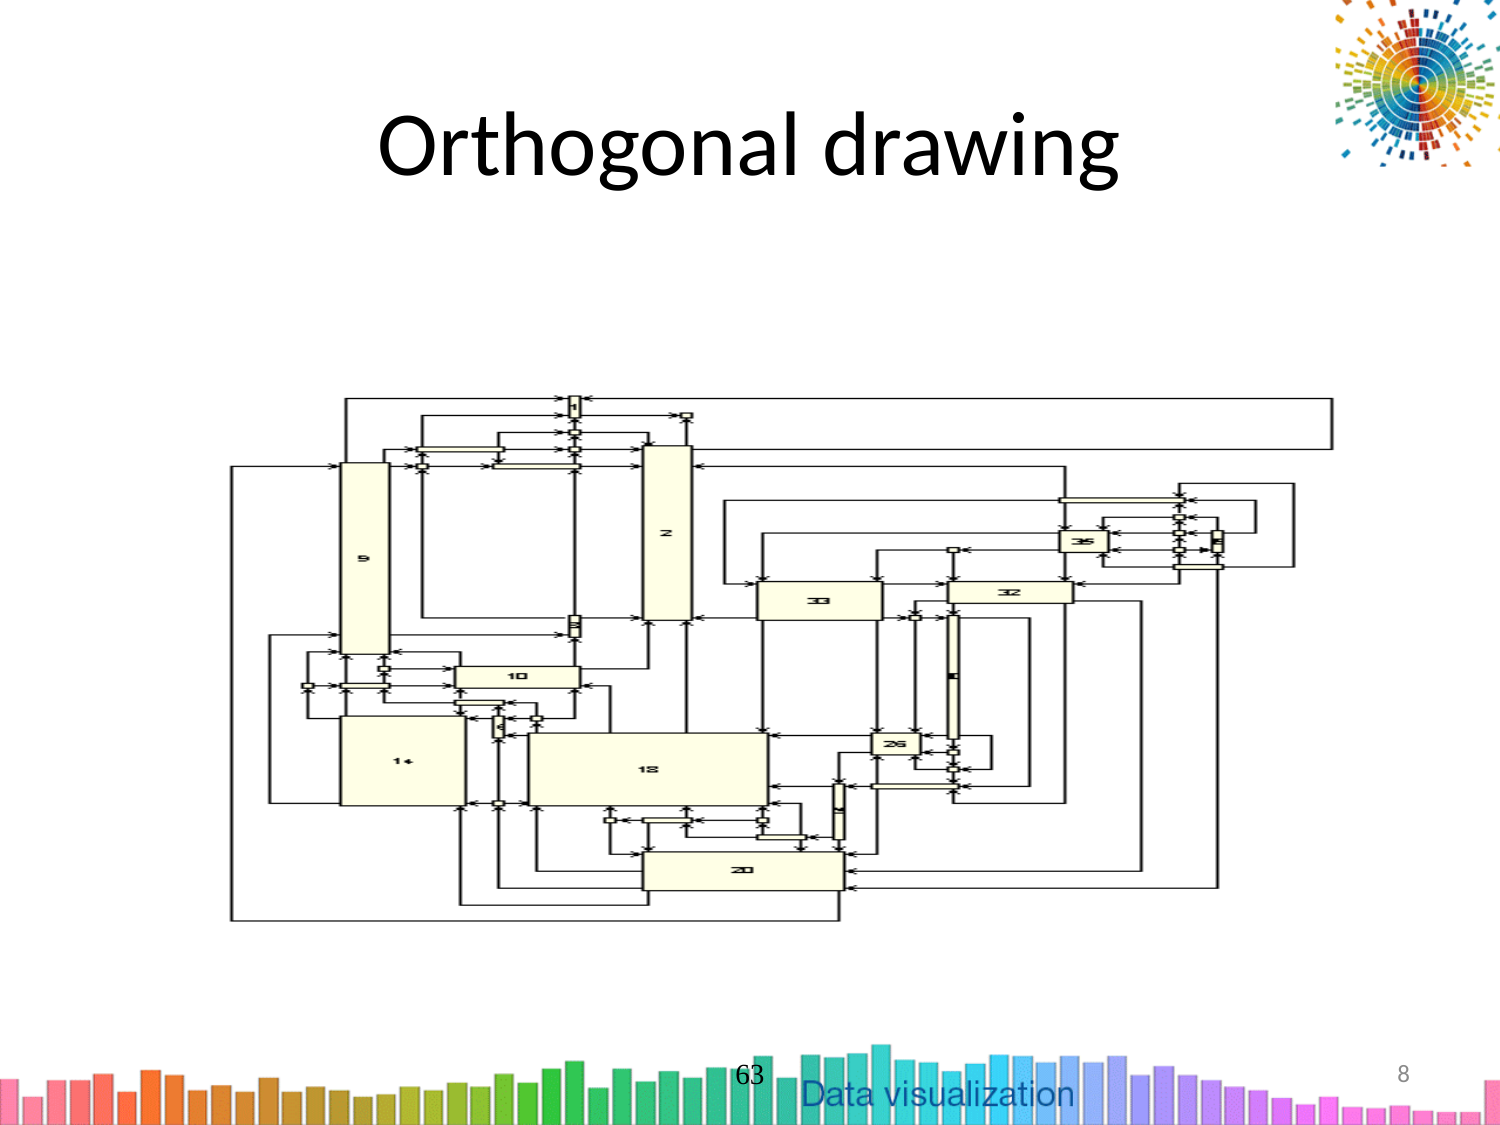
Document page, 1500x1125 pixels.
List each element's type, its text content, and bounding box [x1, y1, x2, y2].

footer 63 [512, 1042, 988, 1103]
picture [0, 0, 1500, 1125]
slide_number 8 [1074, 1042, 1425, 1103]
title Orthogonal drawing [75, 45, 1425, 233]
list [206, 385, 1348, 944]
